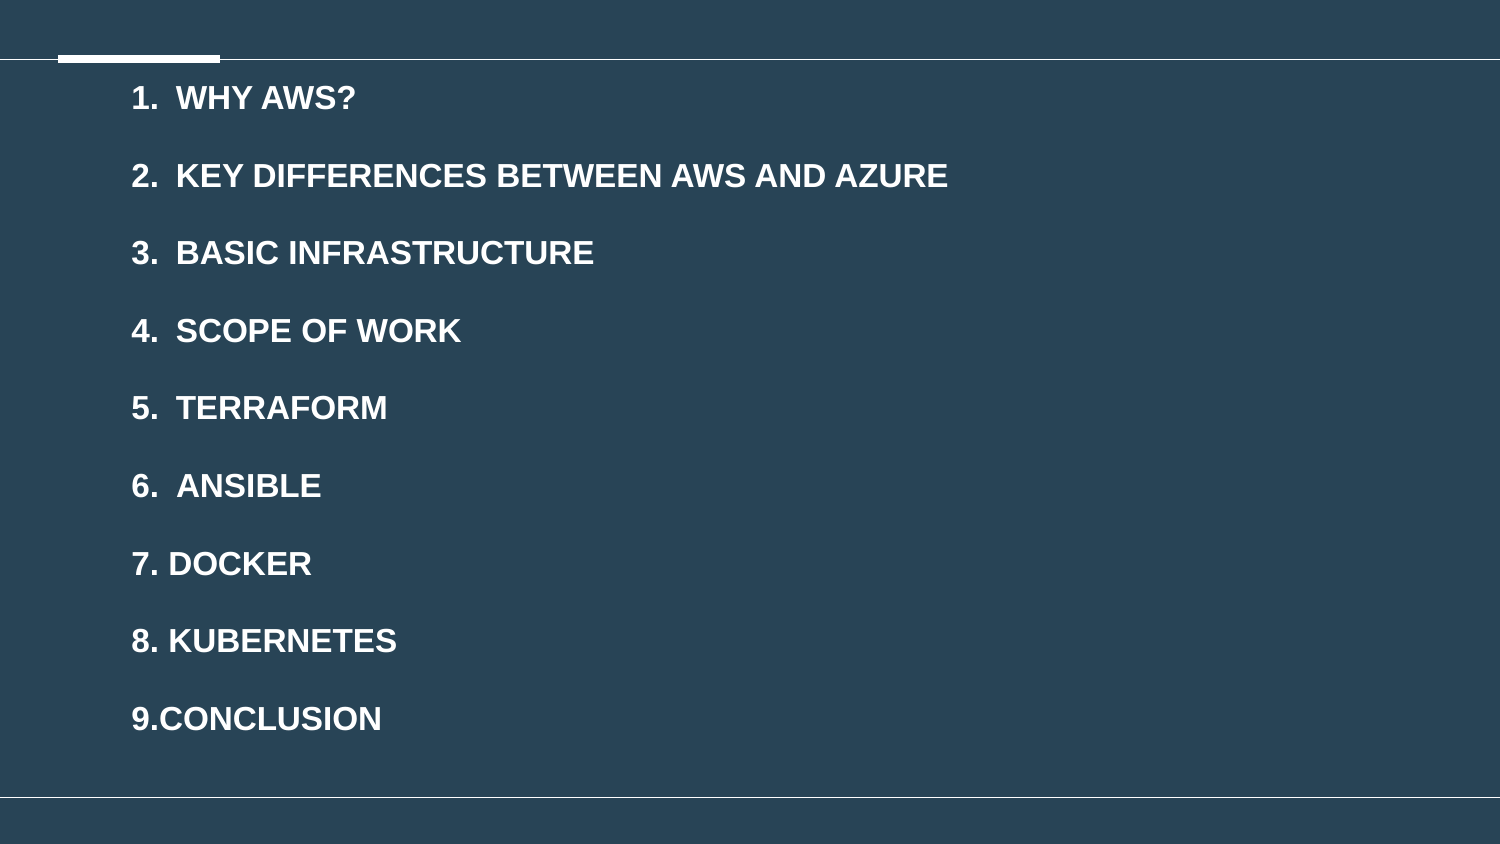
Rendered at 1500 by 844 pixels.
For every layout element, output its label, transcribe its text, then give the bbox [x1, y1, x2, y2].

list Why AWS? Key differences between aws and azure Basic infrastructure Scope of work terraform ansible 7. Docker 8. Kubernetes 9.ConCLusion [131, 72, 1350, 746]
